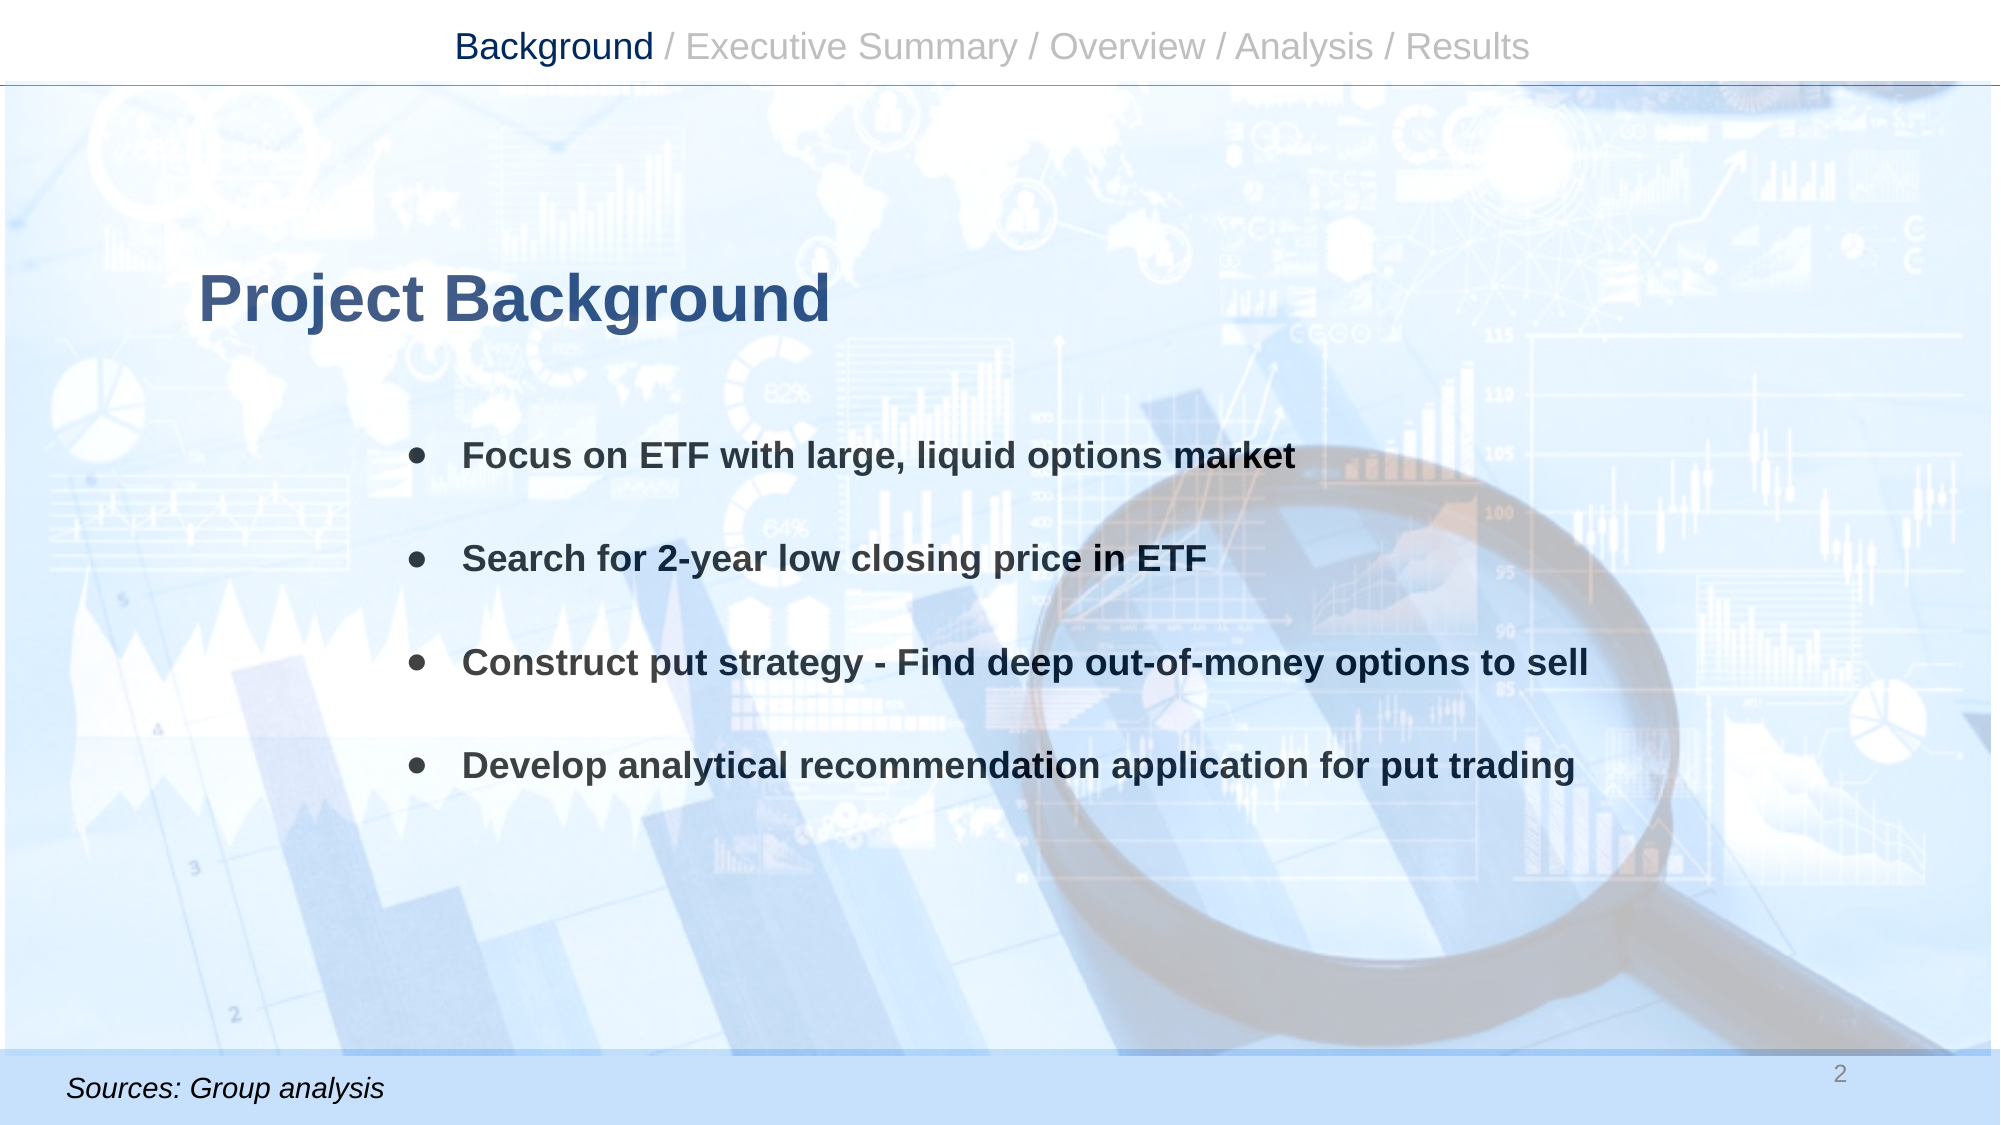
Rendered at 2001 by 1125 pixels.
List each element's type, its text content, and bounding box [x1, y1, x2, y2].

picture [5, 81, 1991, 1057]
text_box Background / Executive Summary / Overview / Analysis / Results [136, 14, 1860, 76]
text_box [0, 1049, 2000, 1125]
slide_number 2 [1412, 1068, 1863, 1103]
text_box Sources: Group analysis [51, 1068, 1880, 1113]
